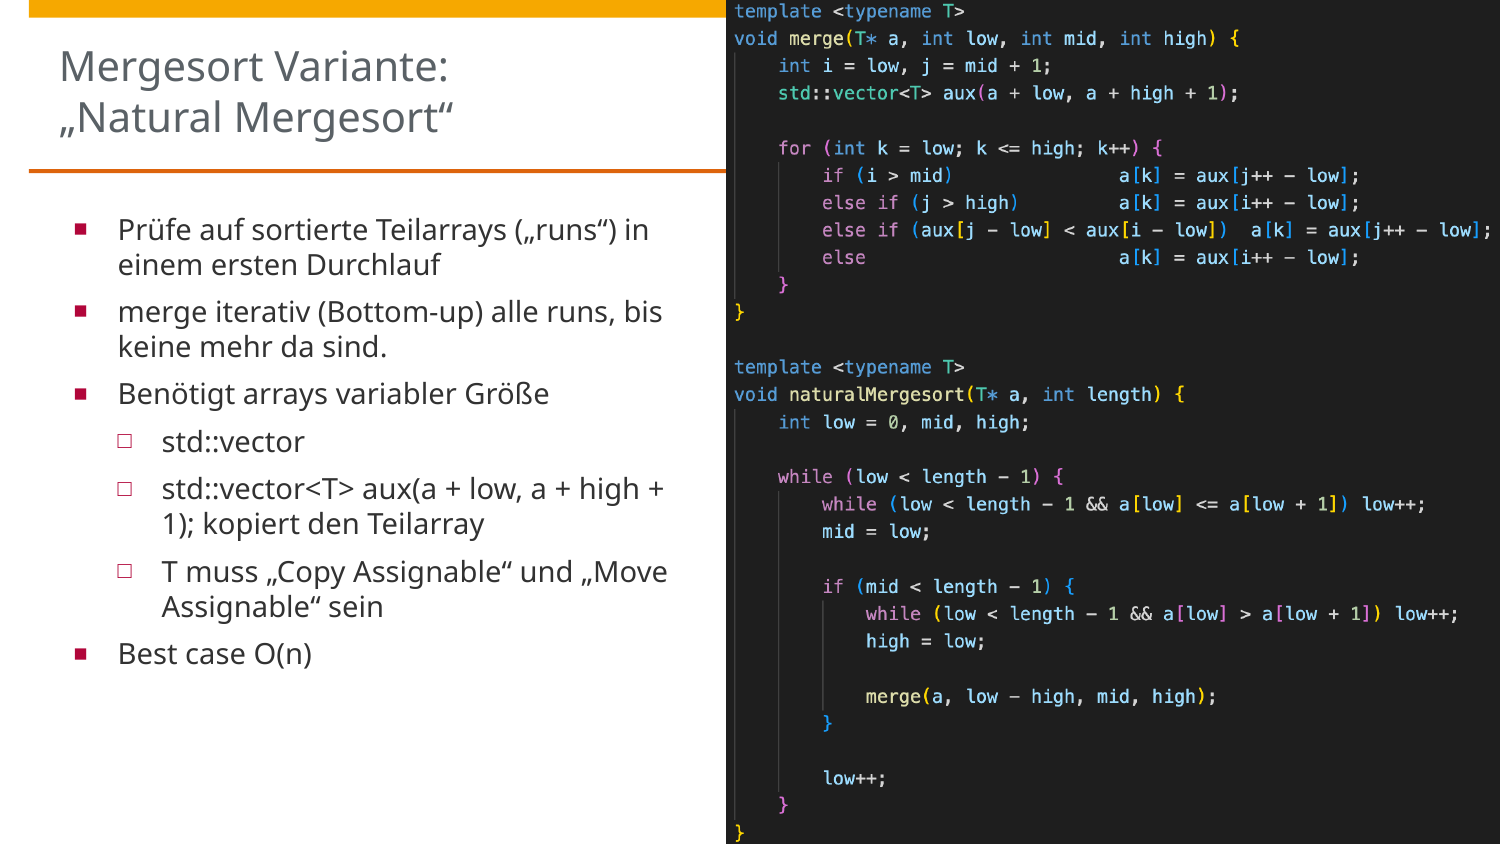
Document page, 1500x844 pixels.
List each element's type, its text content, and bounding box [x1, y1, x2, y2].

picture [726, 0, 1500, 844]
title Mergesort Variante: „Natural Mergesort“ [58, 17, 720, 170]
list Prüfe auf sortierte Teilarrays („runs“) in einem ersten Durchlauf merge iterativ (Bottom-up) alle runs, bis keine mehr da sind. Benötigt arrays variabler Größe std::vector std::vector<T> aux(a + low, a + high + 1); kopiert den Teilarray T muss „Copy Assignable“ und „Move Assignable“ sein Best case O(n) [58, 203, 715, 788]
